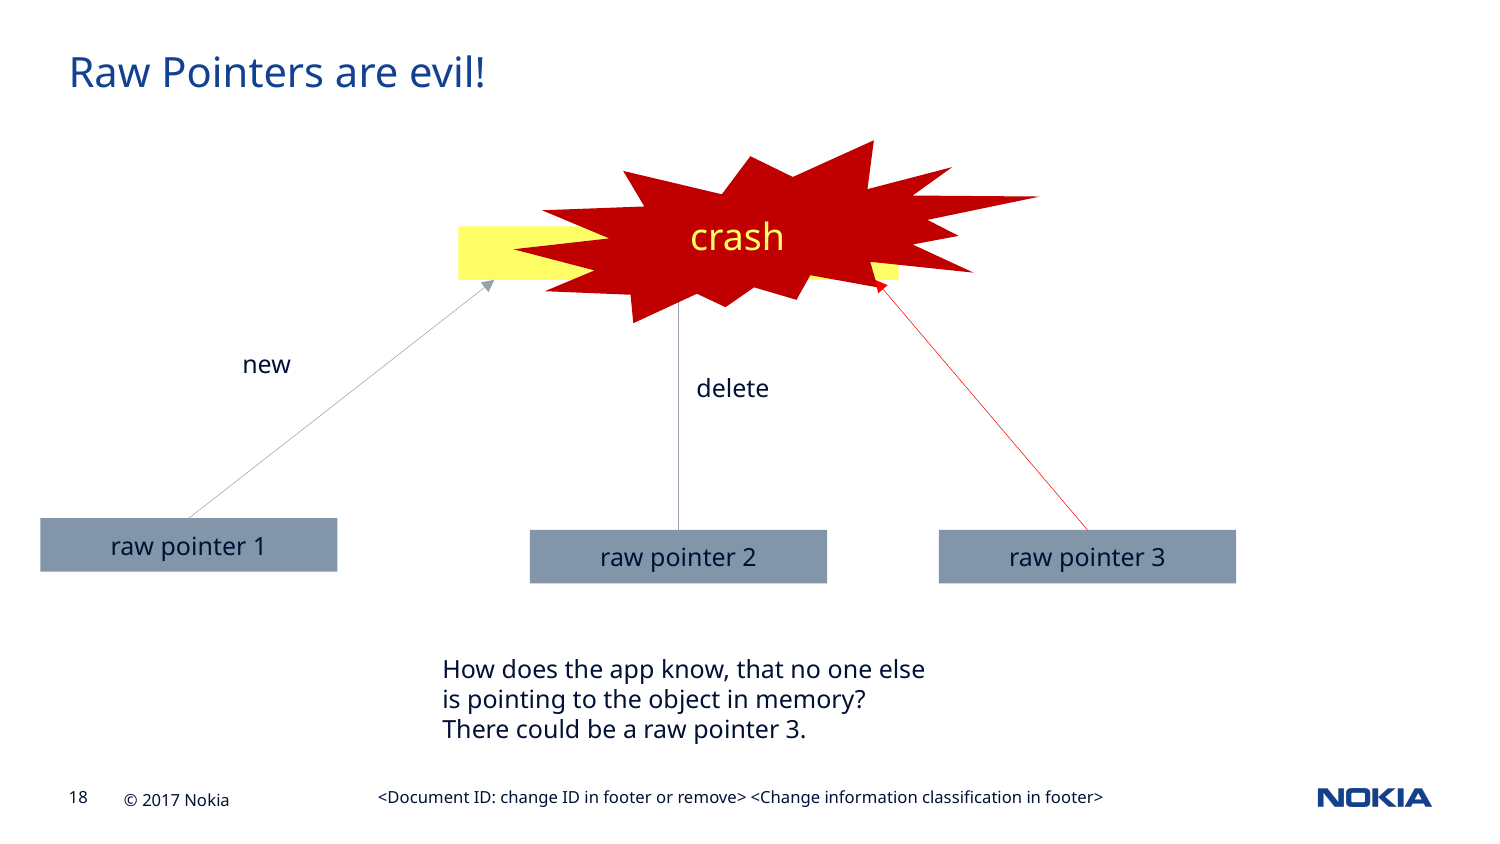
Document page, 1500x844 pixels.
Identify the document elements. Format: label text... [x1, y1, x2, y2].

text_box How does the app know, that no one else is pointing to the object in memory? There could be a raw pointer 3. [430, 641, 939, 755]
picture [1292, 762, 1458, 833]
footer <Document ID: change ID in footer or remove> <Change information classification in footer> [377, 790, 1122, 811]
text_box delete [684, 361, 821, 415]
text_box raw pointer 2 [529, 529, 828, 584]
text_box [188, 279, 495, 519]
text_box [512, 139, 1041, 325]
text_box raw pointer 3 [938, 529, 1237, 584]
list Raw Pointers are evil! [68, 46, 1432, 97]
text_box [874, 279, 1088, 531]
text_box object in memory [458, 226, 603, 280]
text_box crash [678, 201, 901, 270]
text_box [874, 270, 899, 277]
text_box raw pointer 1 [40, 518, 338, 572]
